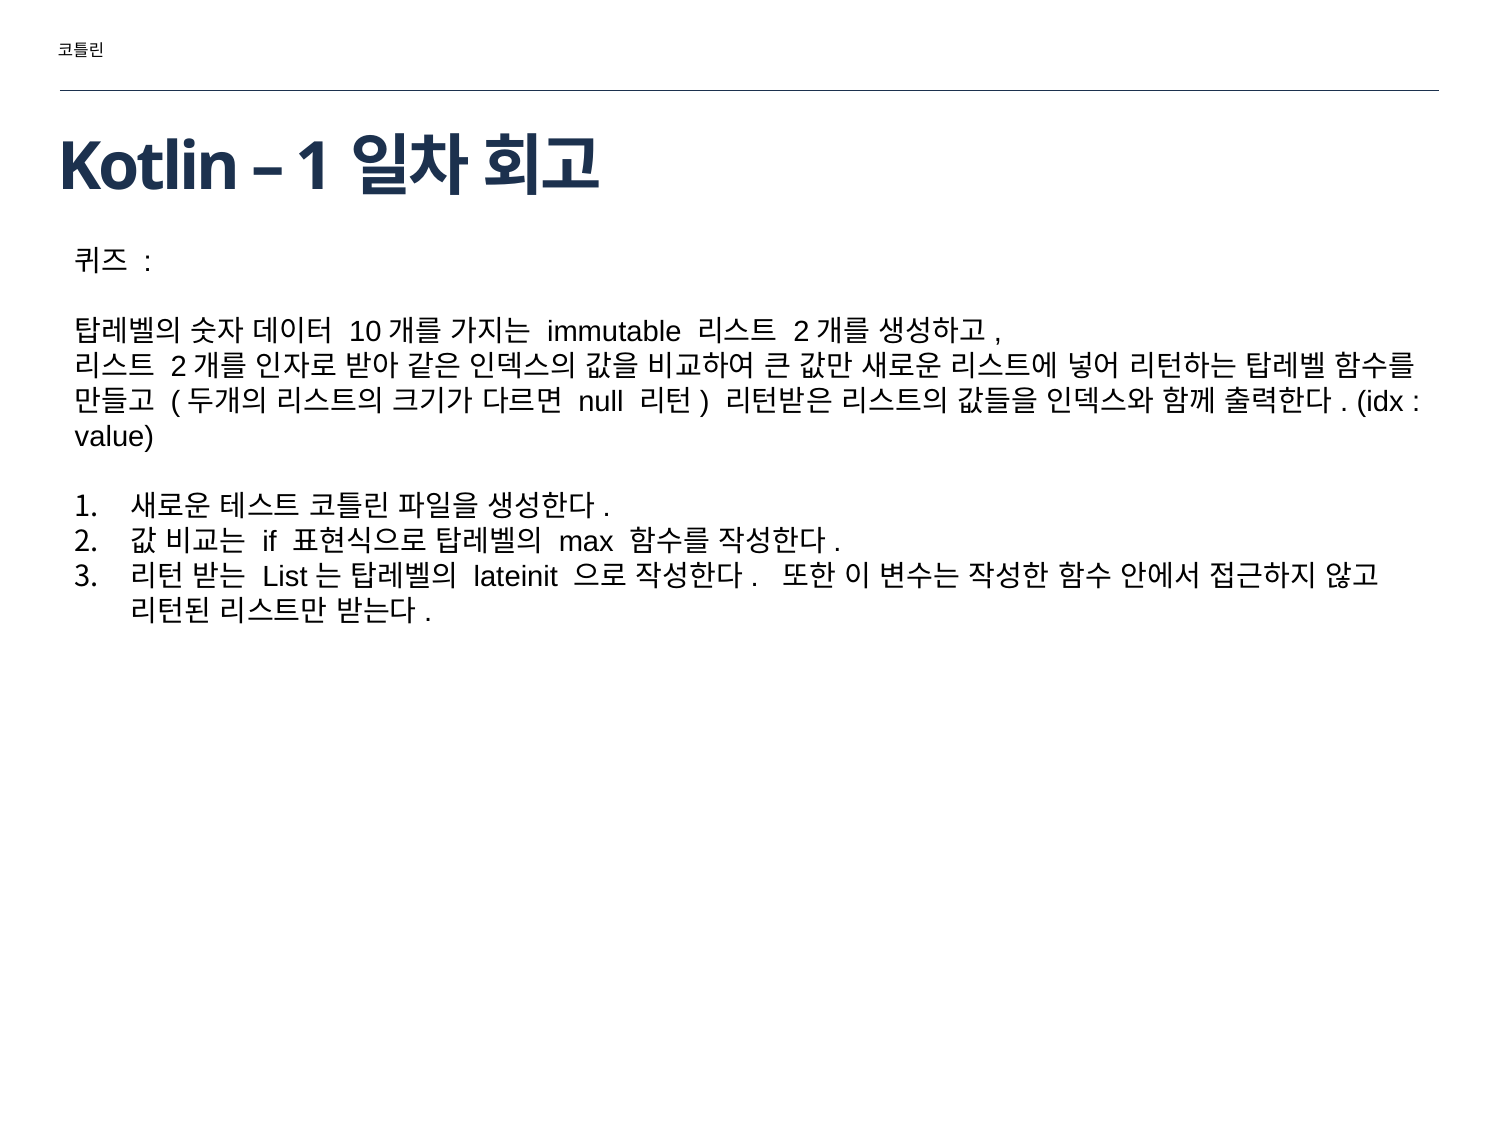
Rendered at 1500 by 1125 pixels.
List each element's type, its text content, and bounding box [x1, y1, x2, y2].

text_box 퀴즈 : 탑레벨의 숫자 데이터 10개를 가지는 immutable 리스트 2개를 생성하고, 리스트 2개를 인자로 받아 같은 인덱스의 값을 비교하여 큰 값만 새로운 리스트에 넣어 리턴하는 탑레벨 함수를 만들고 (두개의 리스트의 크기가 다르면 null 리턴) 리턴받은 리스트의 값들을 인덱스와 함께 출력한다. (idx : value) 새로운 테스트 코틀린 파일을 생성한다. 값 비교는 if 표현식으로 탑레벨의 max 함수를 작성한다. 리턴 받는 List는 탑레벨의 lateinit 으로 작성한다. 또한 이 변수는 작성한 함수 안에서 접근하지 않고 리턴된 리스트만 받는다. [59, 235, 1454, 635]
text_box 코틀린 [43, 31, 303, 67]
text_box [42, 235, 1433, 1033]
title Kotlin – 1일차 회고 [42, 114, 1454, 211]
